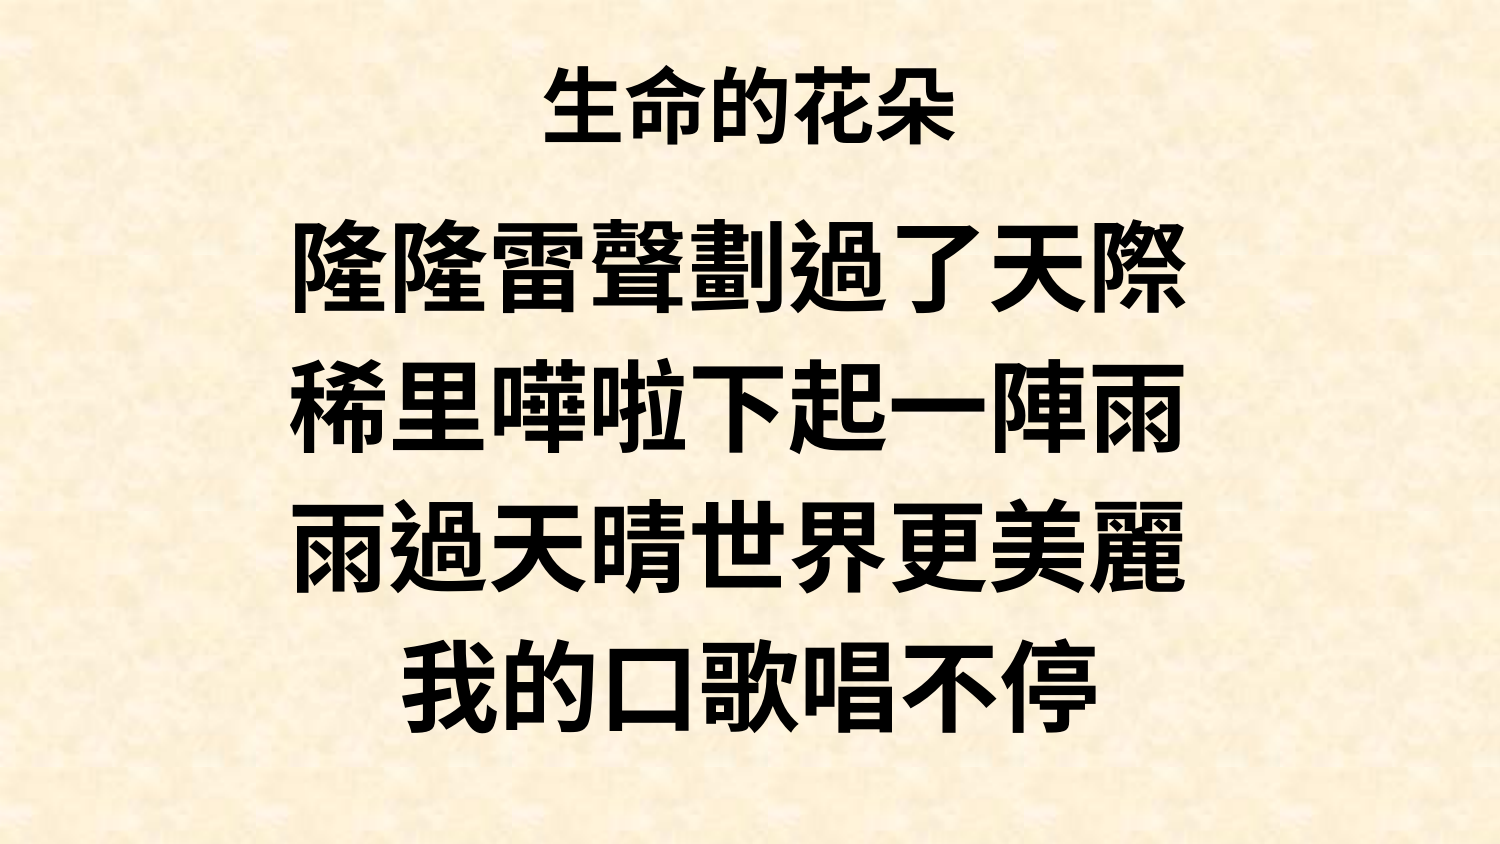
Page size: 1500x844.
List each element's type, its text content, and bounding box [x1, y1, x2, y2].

title 生命的花朵 [75, 33, 1425, 175]
list 隆隆雷聲劃過了天際 稀里嘩啦下起一陣雨 雨過天晴世界更美麗 我的口歌唱不停 [75, 196, 1425, 754]
picture [0, 0, 1500, 844]
